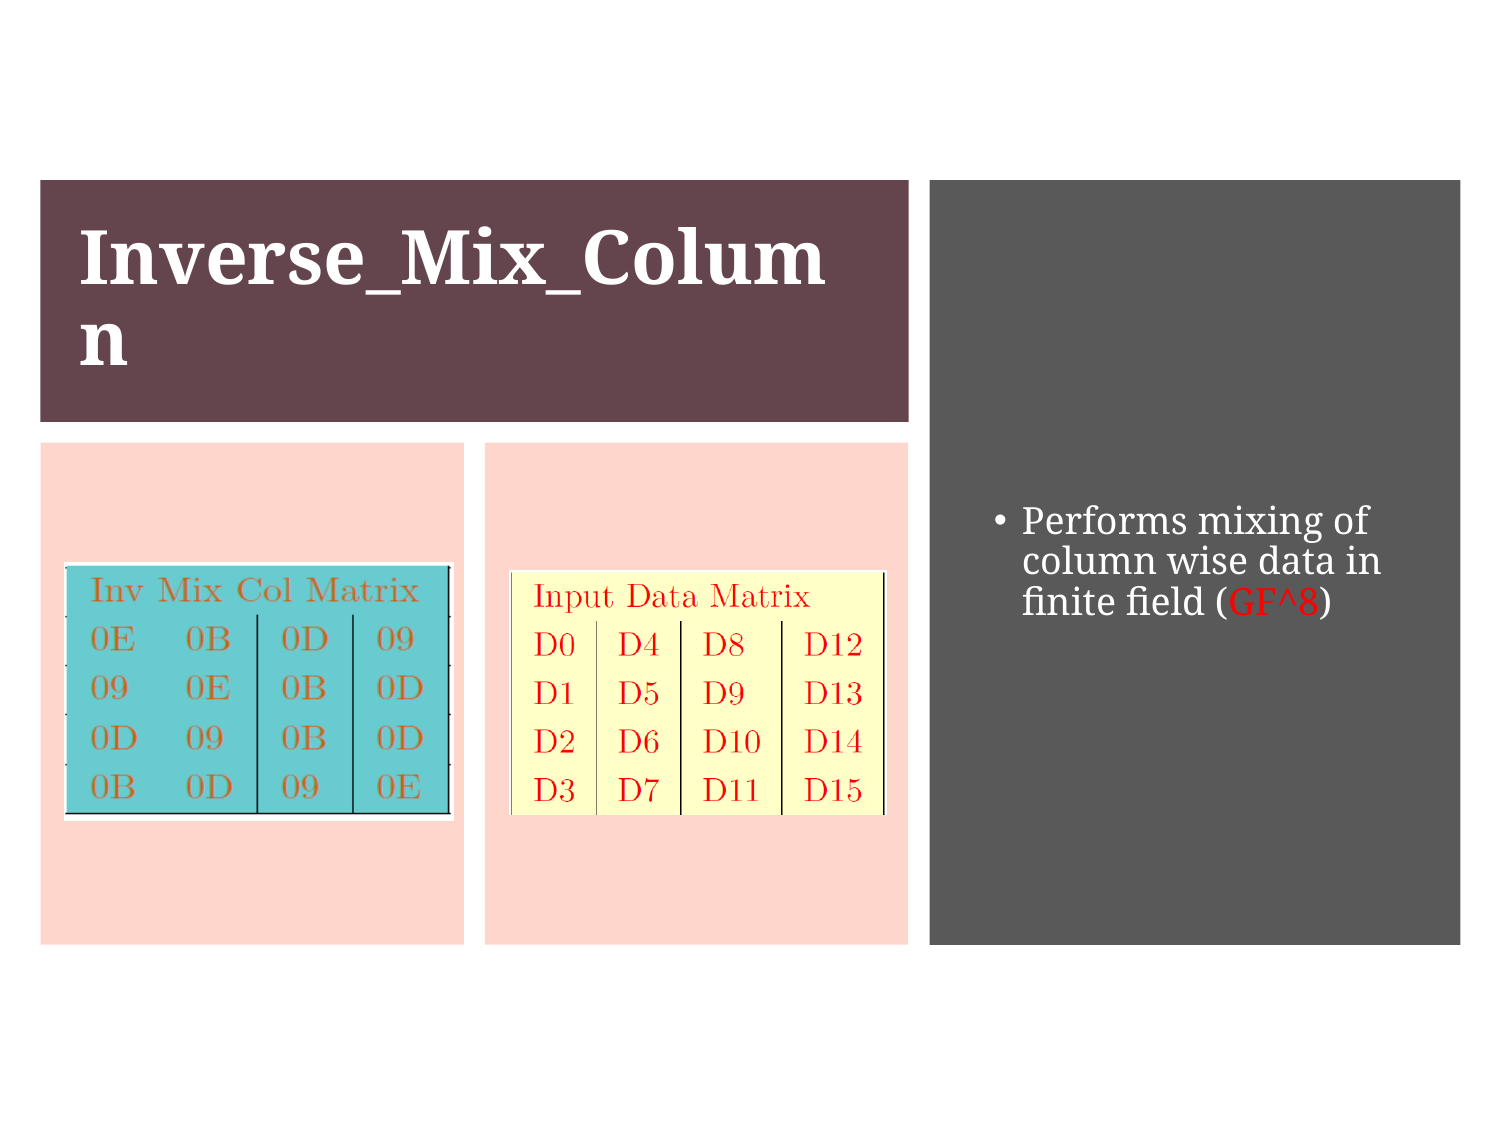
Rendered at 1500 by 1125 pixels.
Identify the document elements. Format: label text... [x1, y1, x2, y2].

text_box [929, 179, 1461, 946]
title Inverse_Mix_Column [64, 201, 876, 401]
list Performs mixing of column wise data in finite field (GF^8) [978, 234, 1412, 891]
picture [64, 562, 454, 821]
text_box [39, 442, 465, 946]
picture [509, 570, 887, 815]
text_box [484, 442, 909, 946]
text_box [39, 179, 910, 423]
